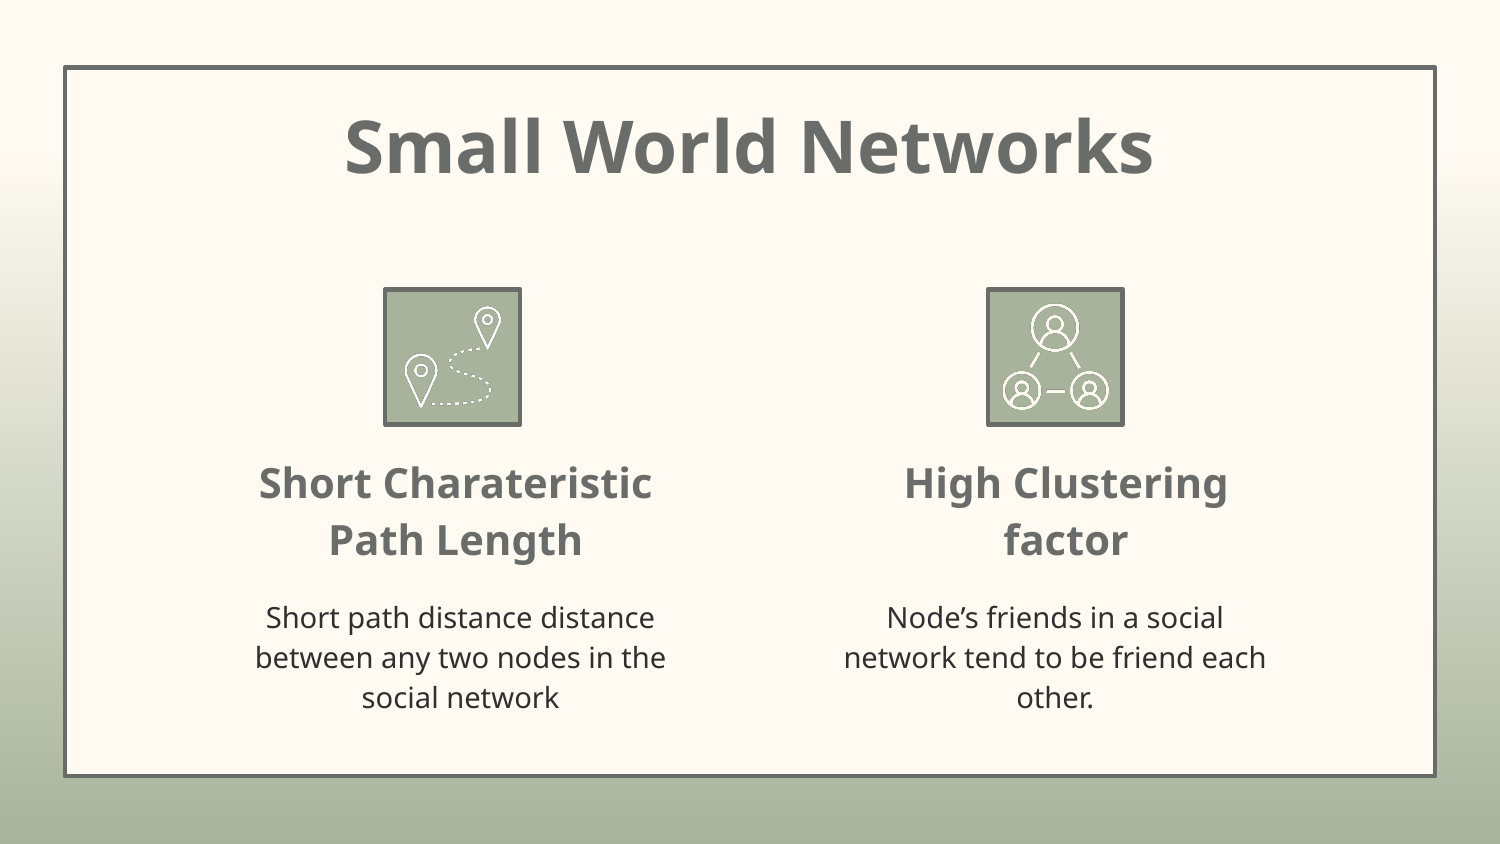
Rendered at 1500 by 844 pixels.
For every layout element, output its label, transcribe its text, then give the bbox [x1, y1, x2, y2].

subtitle Short path distance distance between any two nodes in the social network [222, 580, 699, 742]
picture [980, 281, 1131, 433]
text_box [385, 289, 521, 425]
subtitle High Clustering factor [828, 487, 1305, 580]
picture [390, 297, 516, 423]
title Small World Networks [118, 85, 1382, 180]
subtitle Short Charateristic Path Length [191, 487, 721, 580]
subtitle Node’s friends in a social network tend to be friend each other. [817, 579, 1294, 742]
